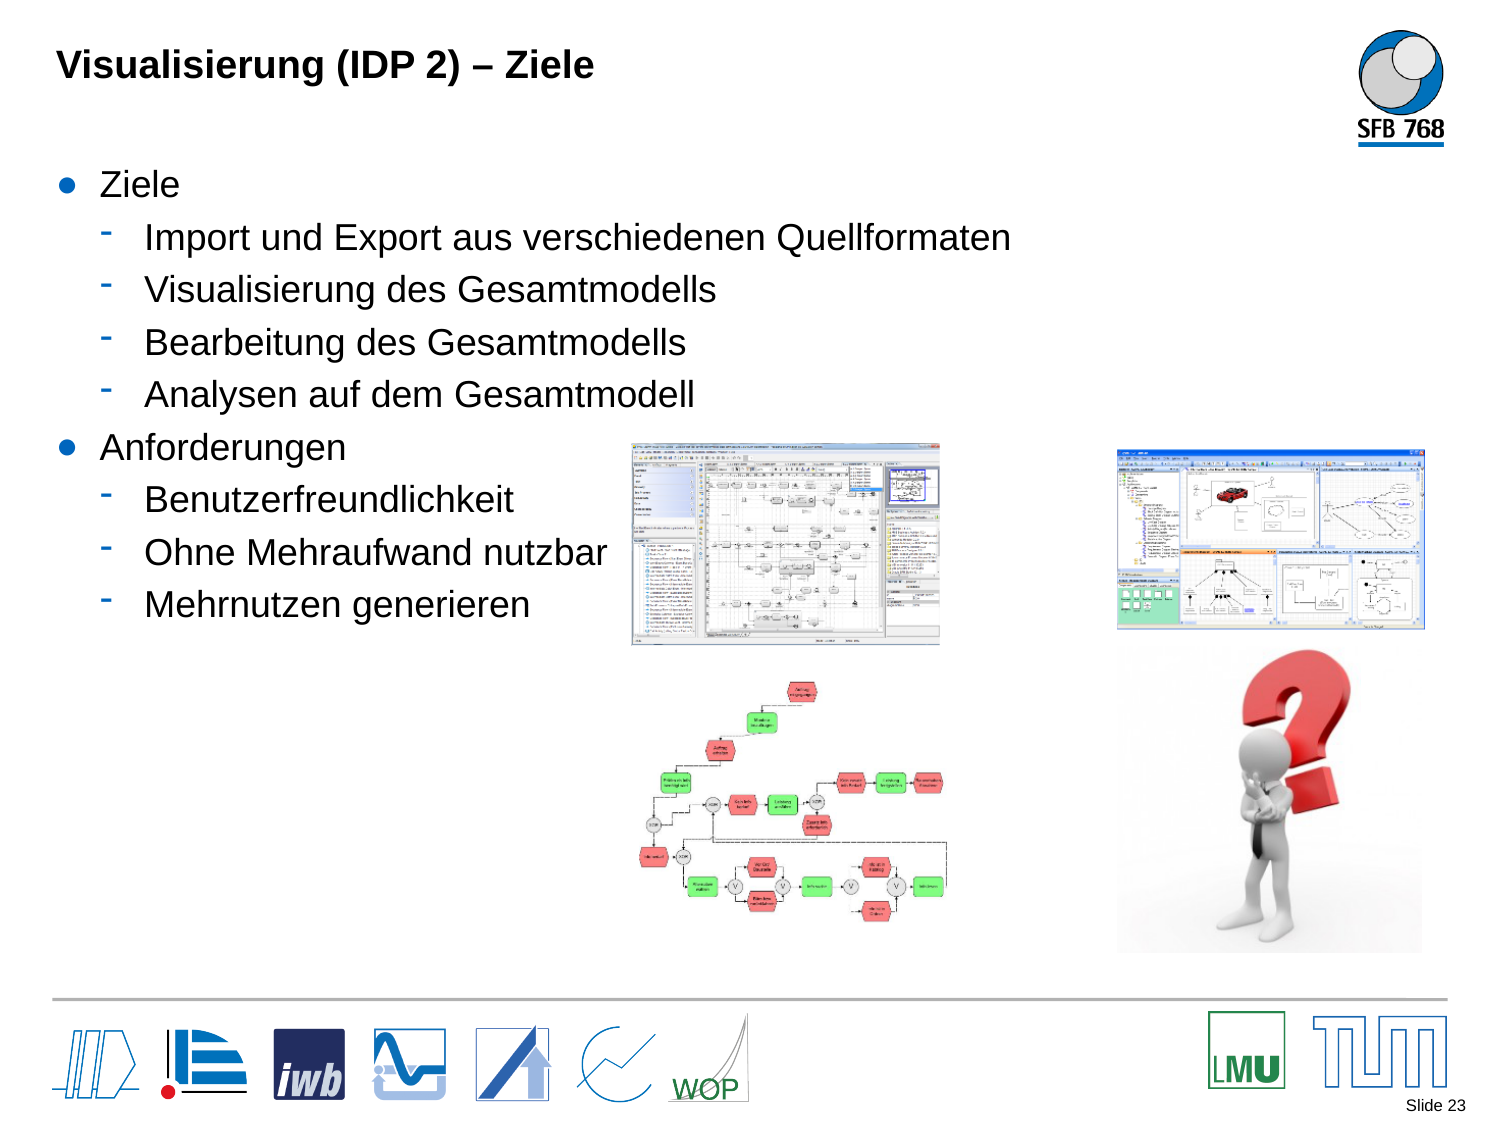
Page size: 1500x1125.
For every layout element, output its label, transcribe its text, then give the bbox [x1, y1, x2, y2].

list Ziele Import und Export aus verschiedenen Quellformaten Visualisierung des Gesamtmodells Bearbeitung des Gesamtmodells Analysen auf dem Gesamtmodell Anforderungen Benutzerfreundlichkeit Ohne Mehraufwand nutzbar Mehrnutzen generieren [41, 153, 1359, 891]
picture [52, 1012, 749, 1106]
picture [631, 443, 1425, 953]
title Visualisierung (IDP 2) – Ziele [41, 32, 1359, 96]
picture [1208, 1011, 1447, 1089]
picture [1358, 30, 1444, 147]
